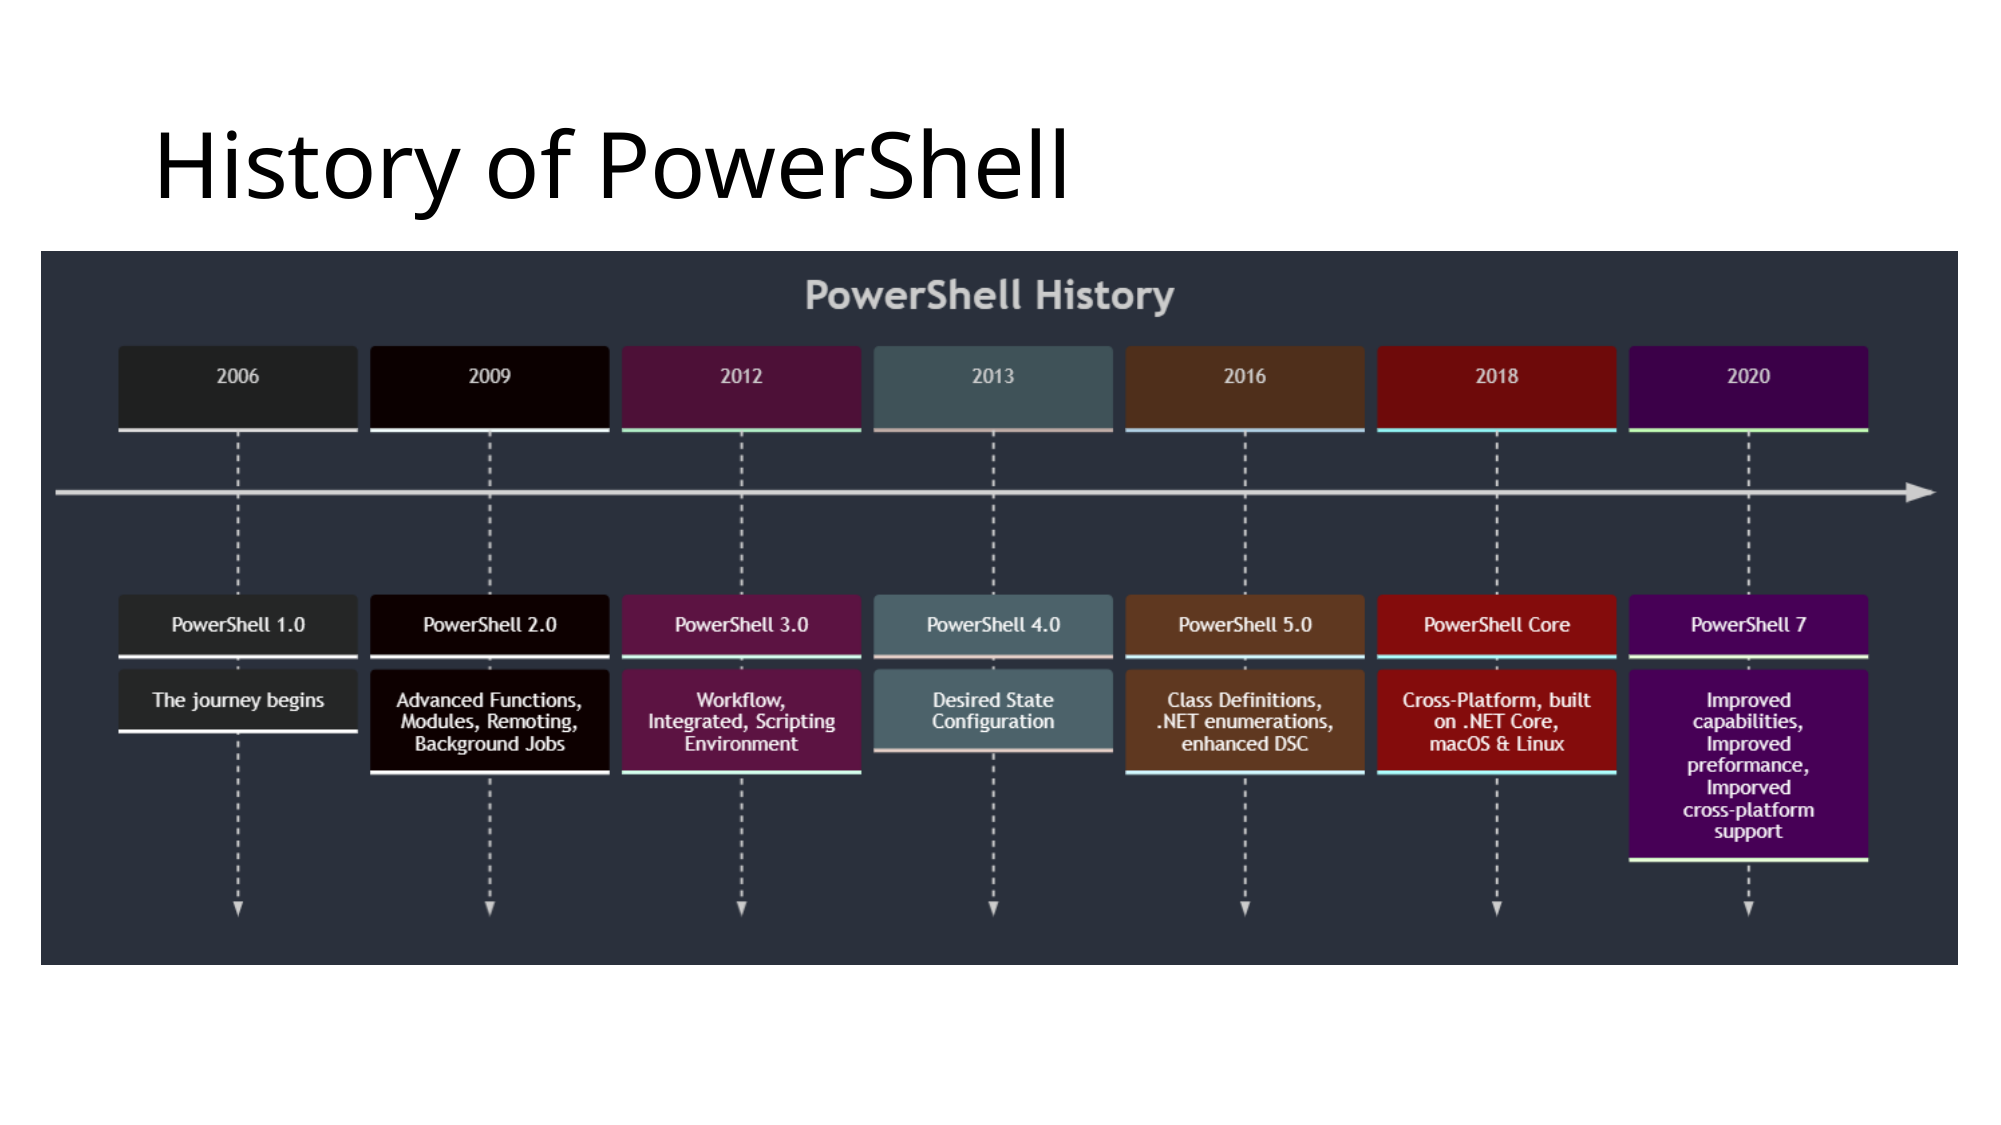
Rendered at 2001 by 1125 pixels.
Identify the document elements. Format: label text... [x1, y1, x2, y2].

title History of PowerShell [137, 59, 1863, 251]
picture [41, 251, 1959, 966]
